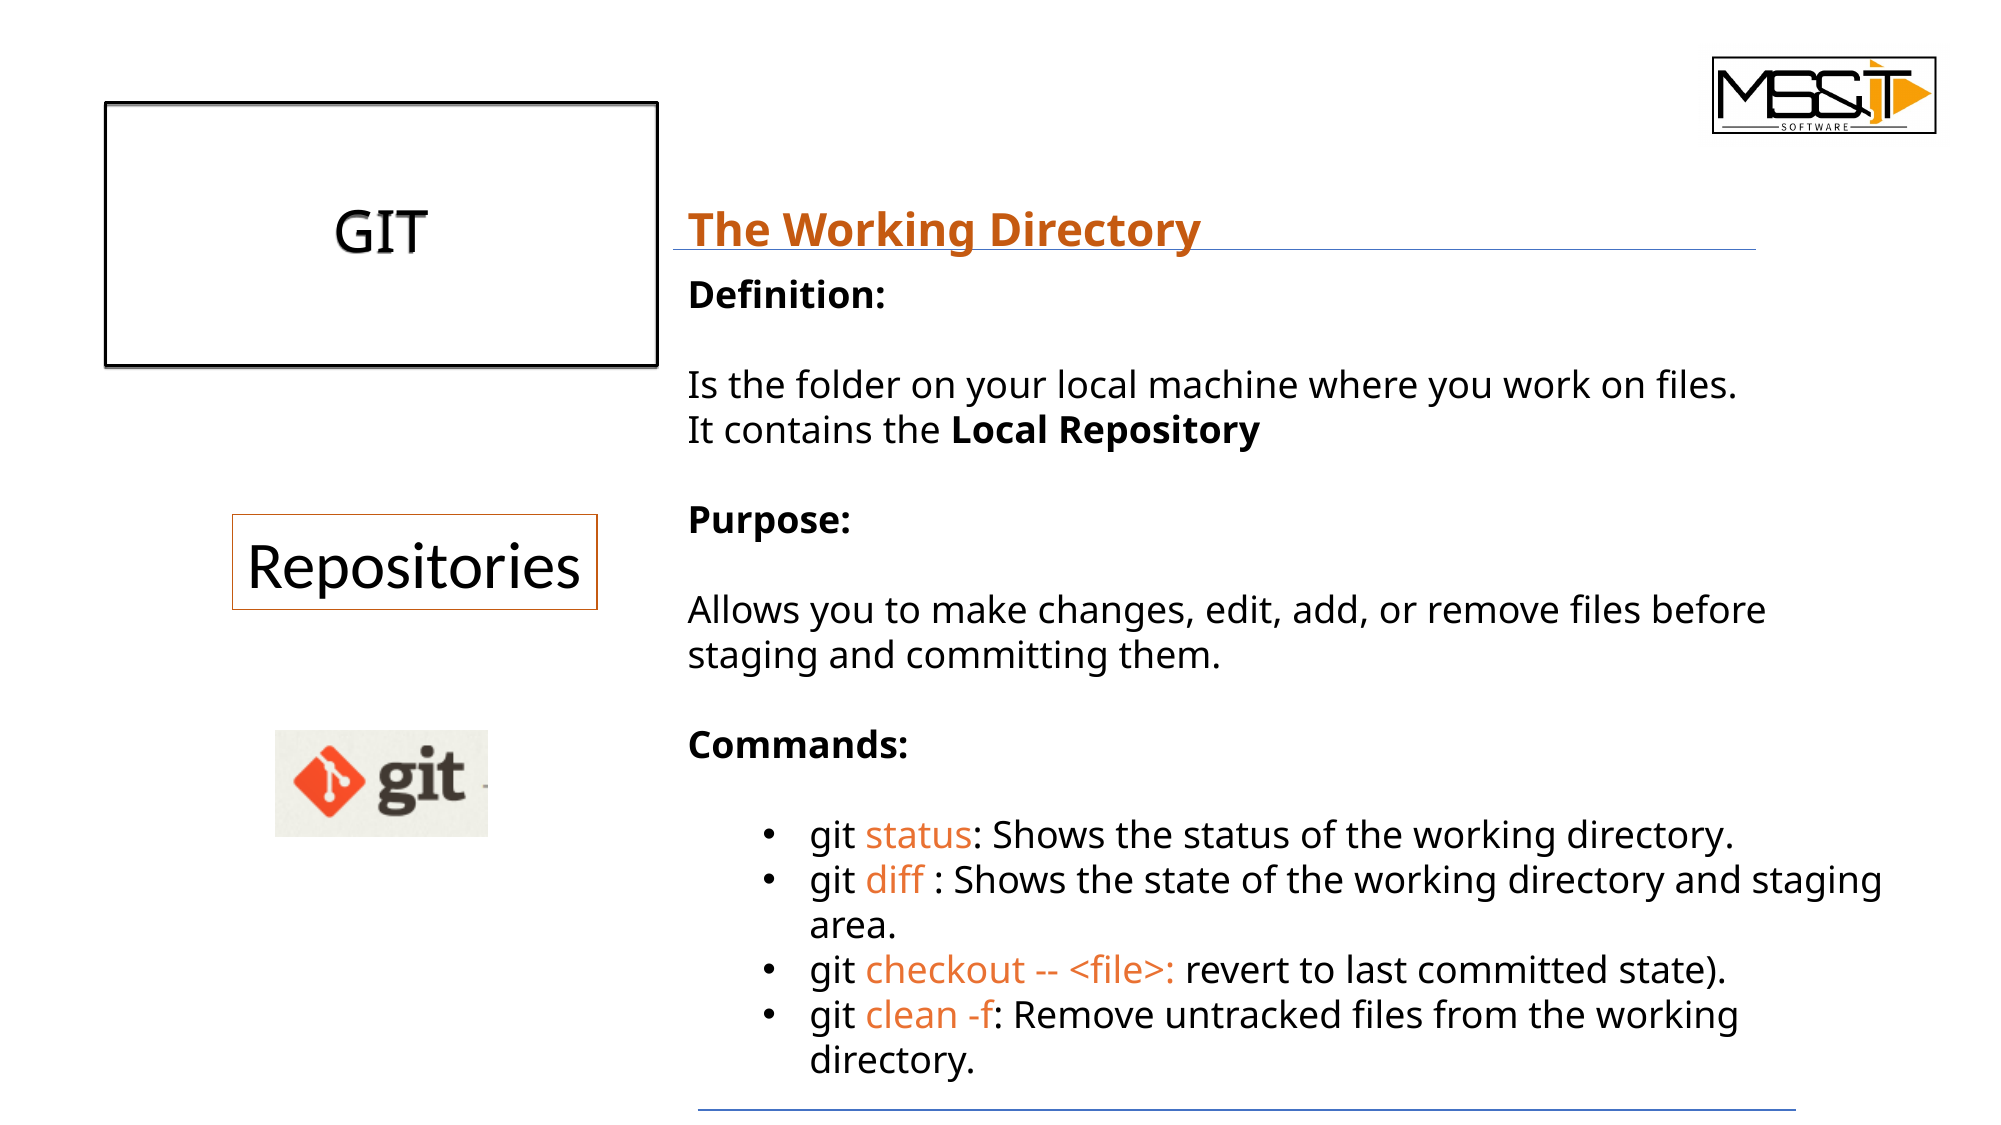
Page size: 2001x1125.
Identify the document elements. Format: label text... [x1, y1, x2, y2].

title GIT [105, 102, 658, 366]
text_box The Working Directory [672, 251, 1472, 263]
picture [1698, 42, 1951, 148]
picture [274, 729, 489, 837]
text_box Definition: Is the folder on your local machine where you work on files. It contains the Local Repository Purpose: Allows you to make changes, edit, add, or remove files before staging and committing them. Commands: git status: Shows the status of the working directory. git diff : Shows the state of the working directory and staging area. git checkout -- <file>: revert to last committed state). git clean -f: Remove untracked files from the working directory. [672, 263, 1911, 1125]
text_box The Working Directory [672, 193, 1472, 249]
text_box Repositories [232, 514, 597, 610]
